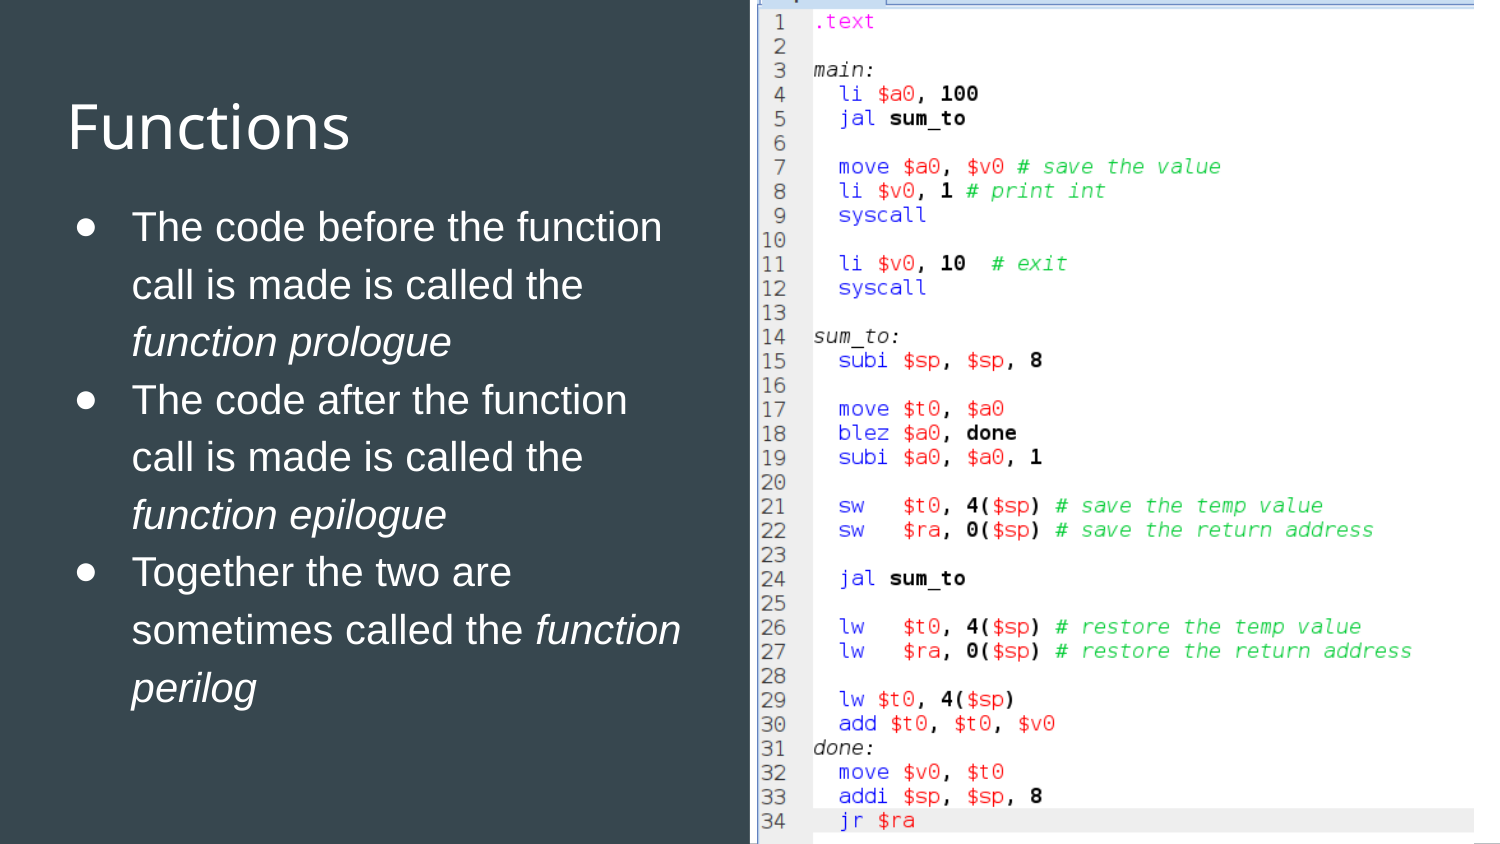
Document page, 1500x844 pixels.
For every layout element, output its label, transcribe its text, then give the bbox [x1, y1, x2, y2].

text_box Functions [51, 71, 752, 178]
picture [757, 0, 1474, 844]
list The code before the function call is made is called the function prologue The code after the function call is made is called the function epilogue Together the two are sometimes called the function perilog [41, 177, 707, 739]
